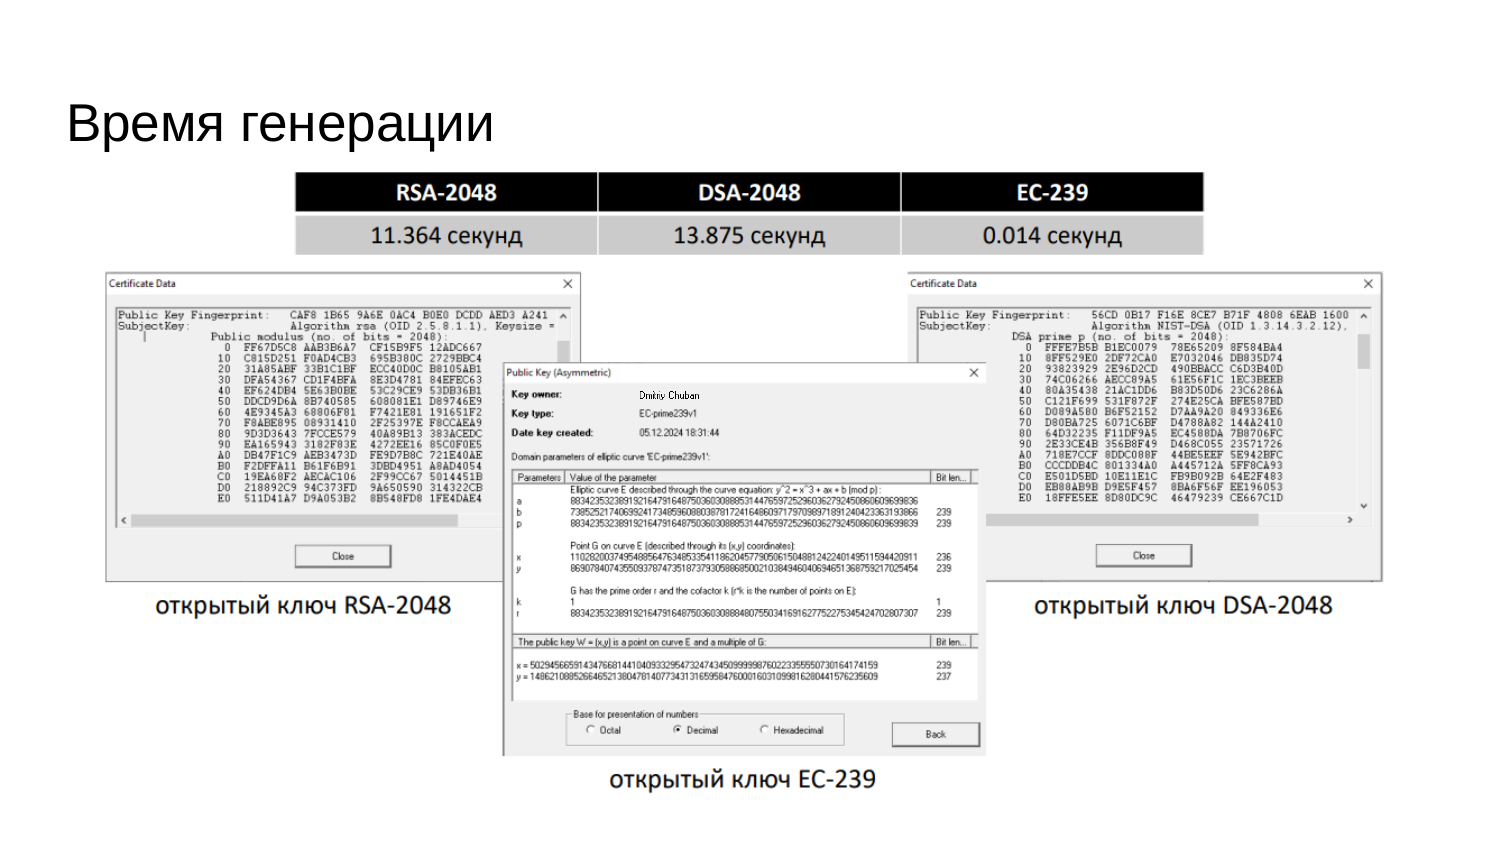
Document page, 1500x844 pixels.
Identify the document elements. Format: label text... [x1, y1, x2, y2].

picture [291, 166, 1209, 262]
picture [100, 267, 1400, 802]
title Время генерации [51, 72, 1449, 167]
